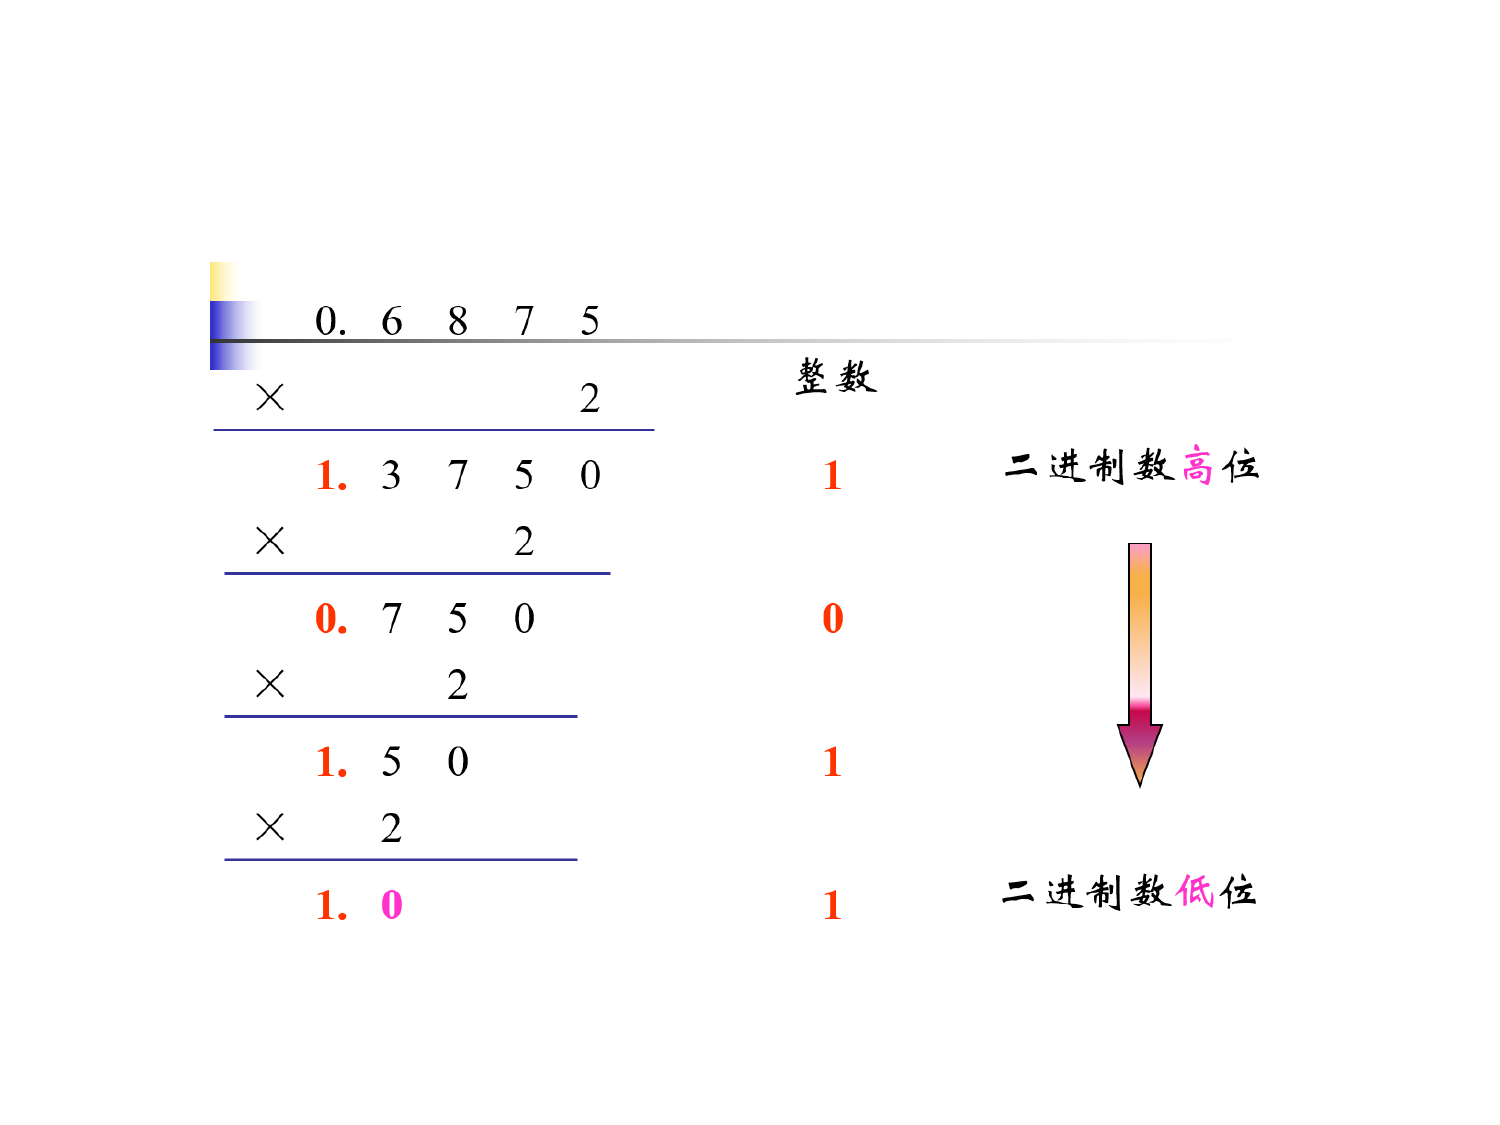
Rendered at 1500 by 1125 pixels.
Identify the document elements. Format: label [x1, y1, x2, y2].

list [210, 262, 1290, 1006]
